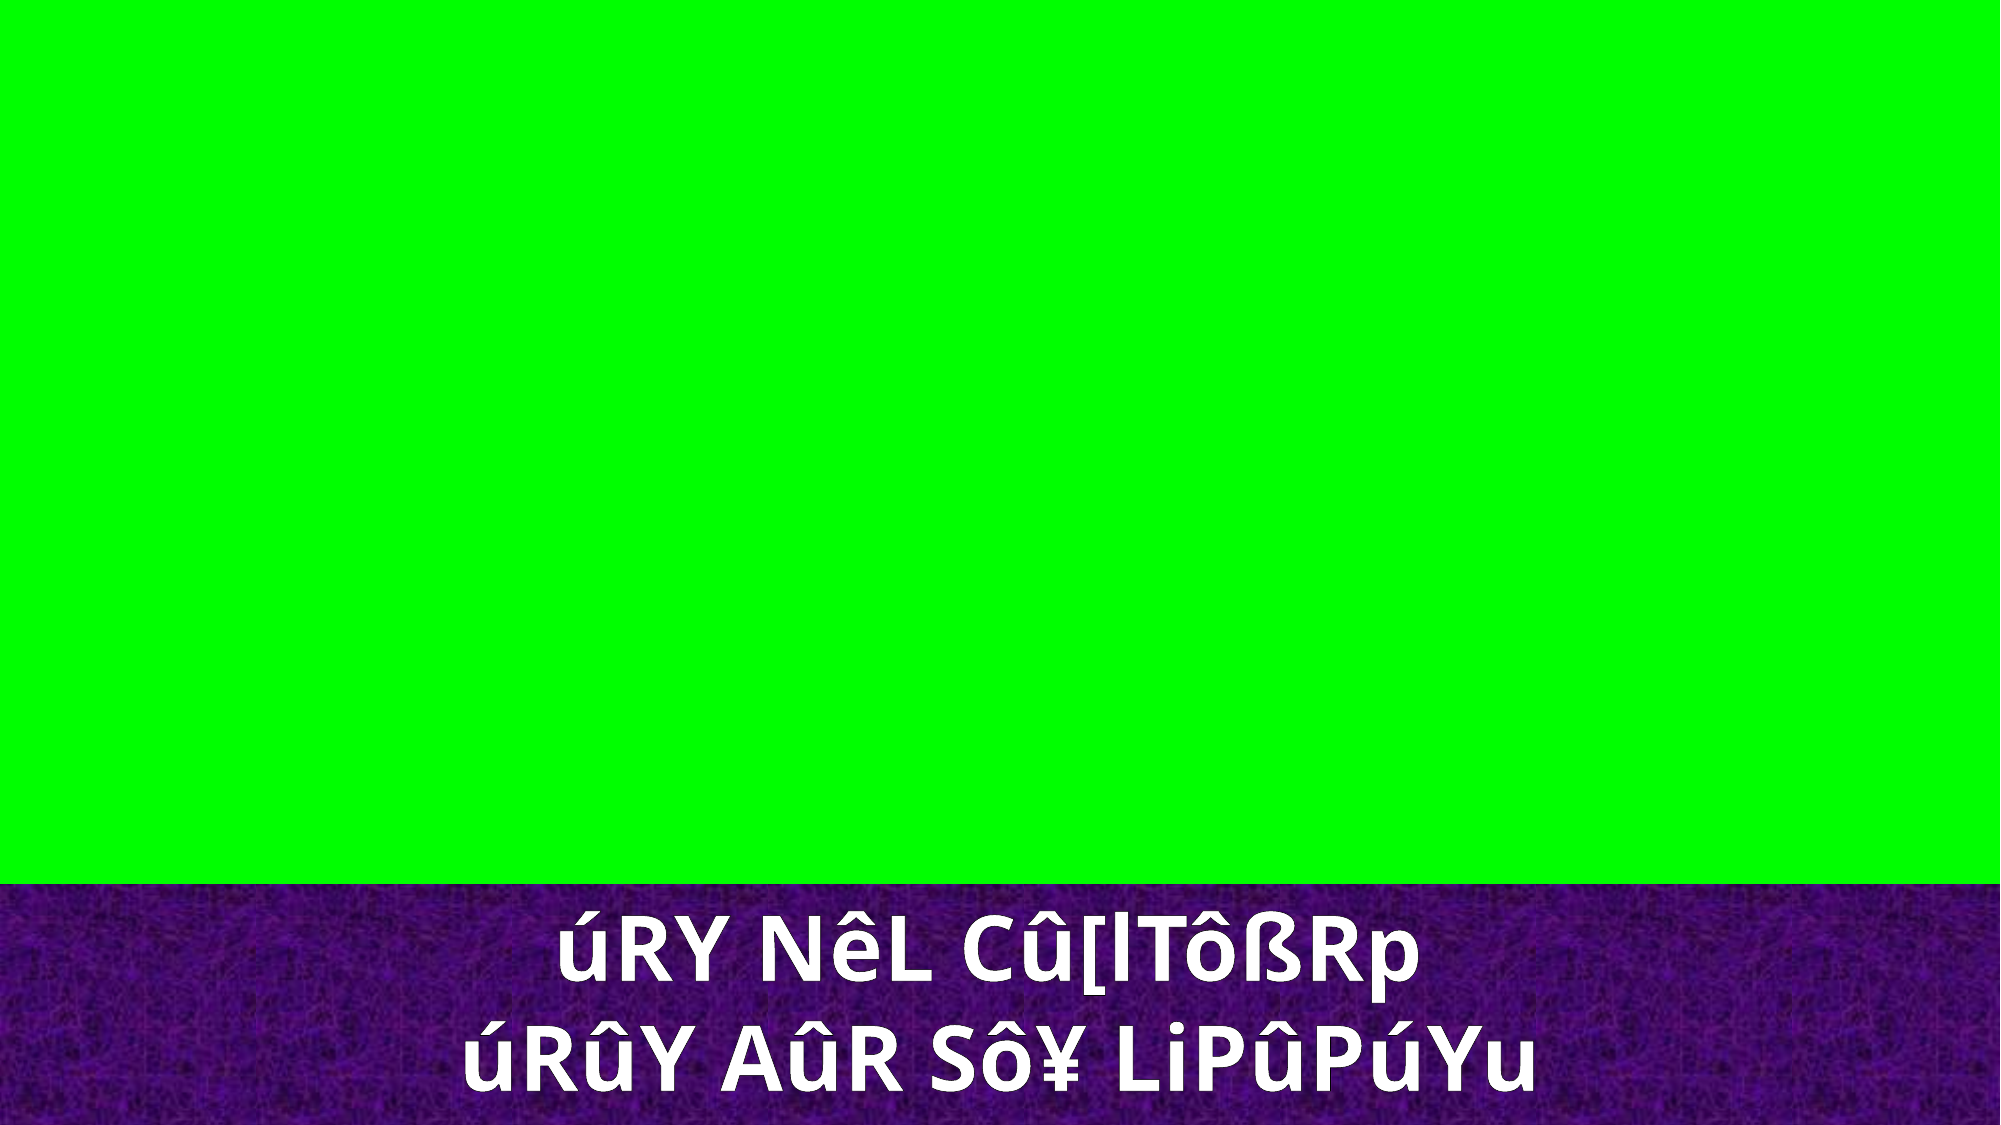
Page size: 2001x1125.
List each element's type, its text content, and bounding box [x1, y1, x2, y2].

text_box [0, 884, 2000, 1125]
text_box úRY NêL Cû[lTôßRp úRûY AûR Sô¥ LiPûPúYu [326, 882, 1674, 1117]
